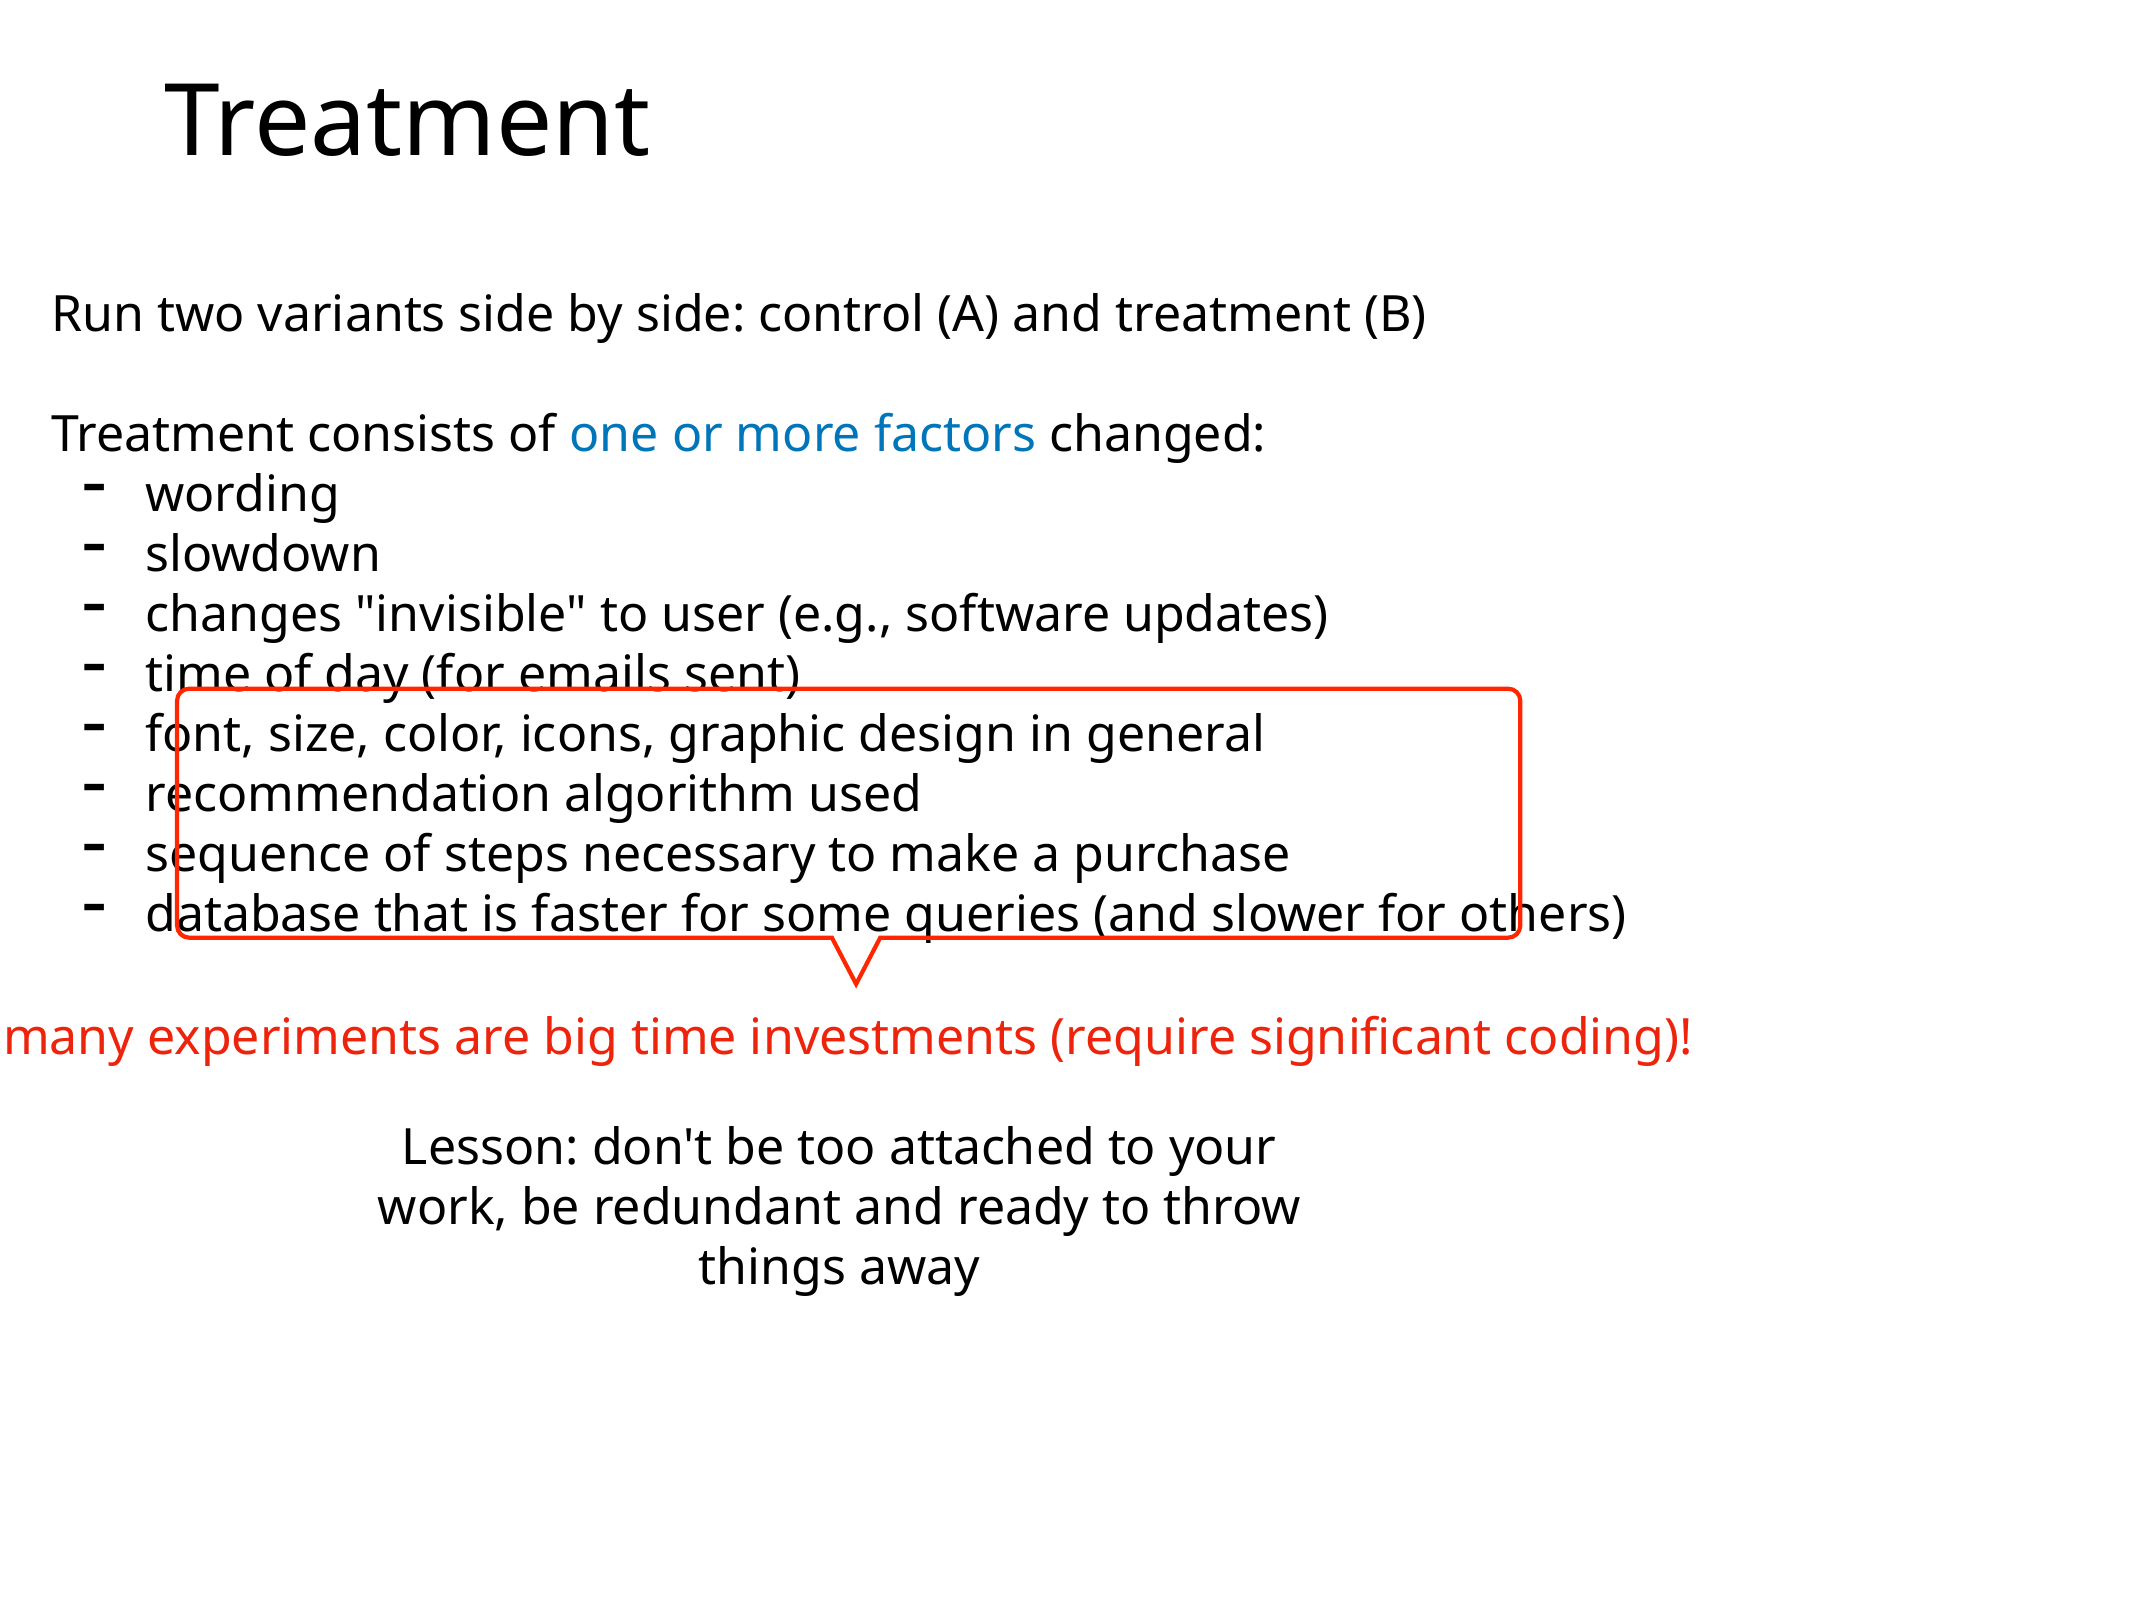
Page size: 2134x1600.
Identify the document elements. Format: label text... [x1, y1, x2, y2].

text_box Lesson: don't be too attached to your work, be redundant and ready to throw things away [323, 1106, 1356, 1303]
text_box [177, 688, 1521, 985]
title Treatment [155, 41, 2057, 191]
text_box many experiments are big time investments (require significant coding)! [0, 996, 1703, 1073]
text_box Run two variants side by side: control (A) and treatment (B) Treatment consists of one or more factors changed: wording slowdown changes "invisible" to user (e.g., software updates) time of day (for emails sent) font, size, color, icons, graphic design in general recommendation algorithm used sequence of steps necessary to make a purchase database that is faster for some queries (and slower for others) [43, 272, 1636, 950]
